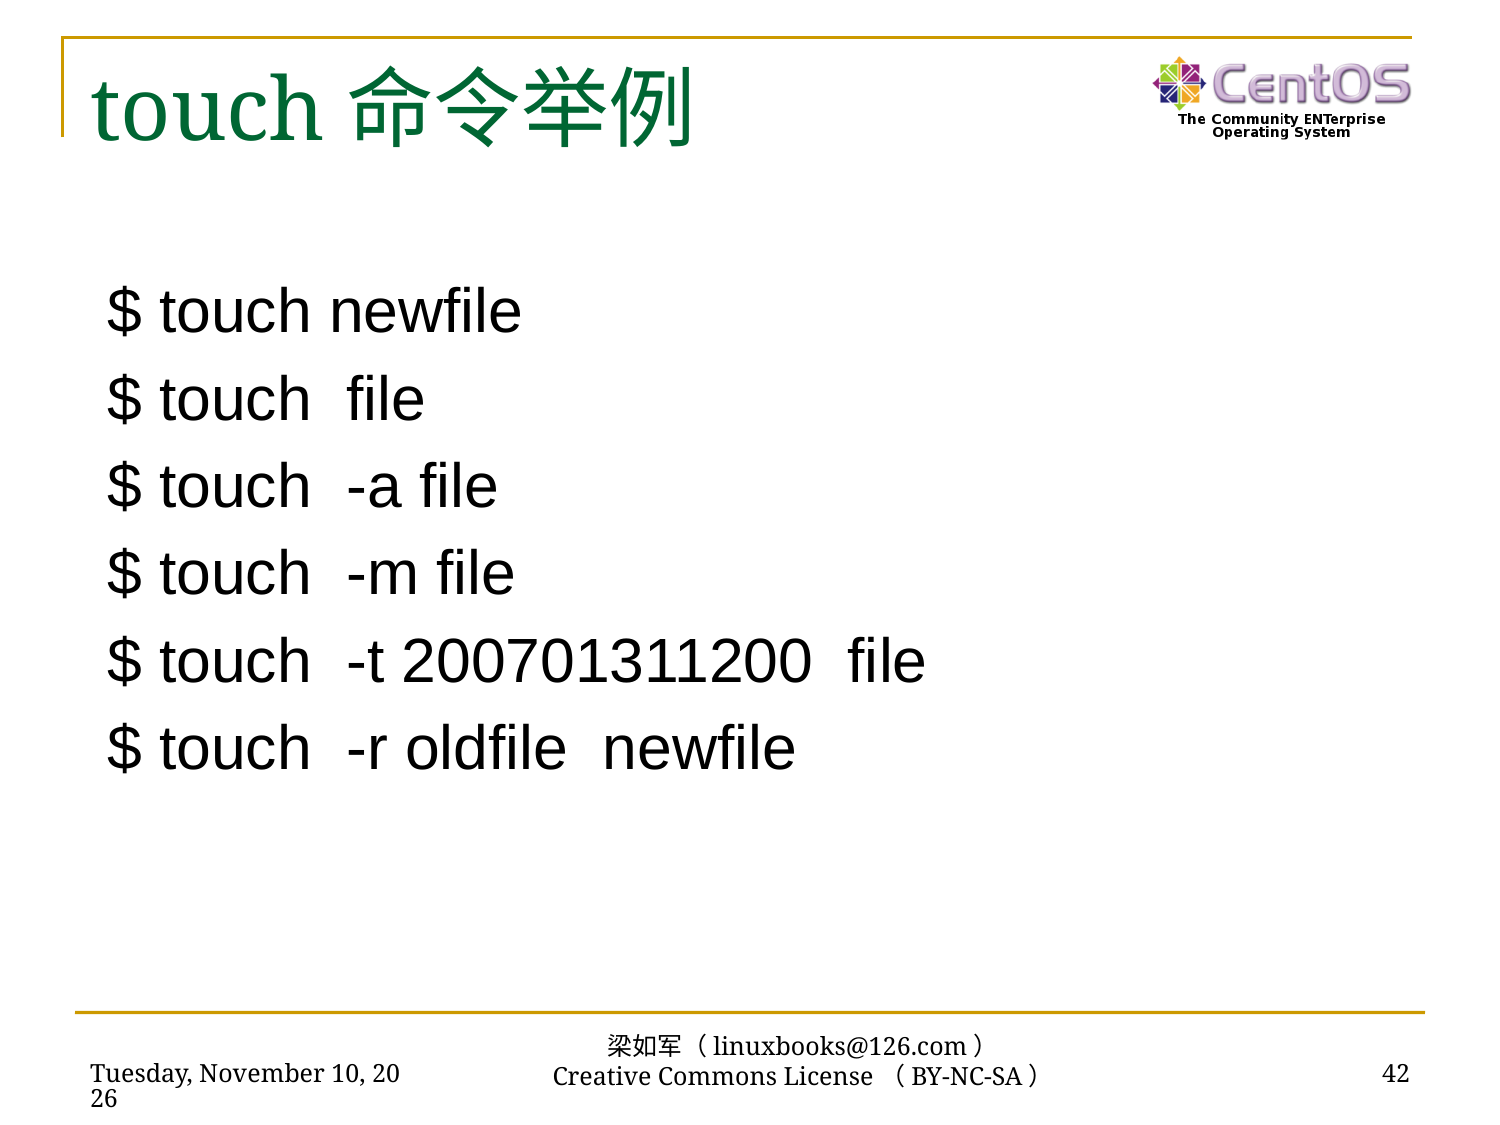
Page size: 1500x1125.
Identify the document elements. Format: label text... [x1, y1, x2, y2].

title touch命令举例 [74, 45, 1426, 233]
footer 梁如军（linuxbooks@126.com） Creative Commons License（BY-NC-SA） [359, 1022, 1247, 1099]
list $ touch newfile $ touch file $ touch -a file $ touch -m file $ touch -t 200701311200 file $ touch -r oldfile newfile [74, 262, 1426, 1006]
slide_number 42 [1074, 1023, 1426, 1100]
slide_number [74, 1023, 426, 1100]
